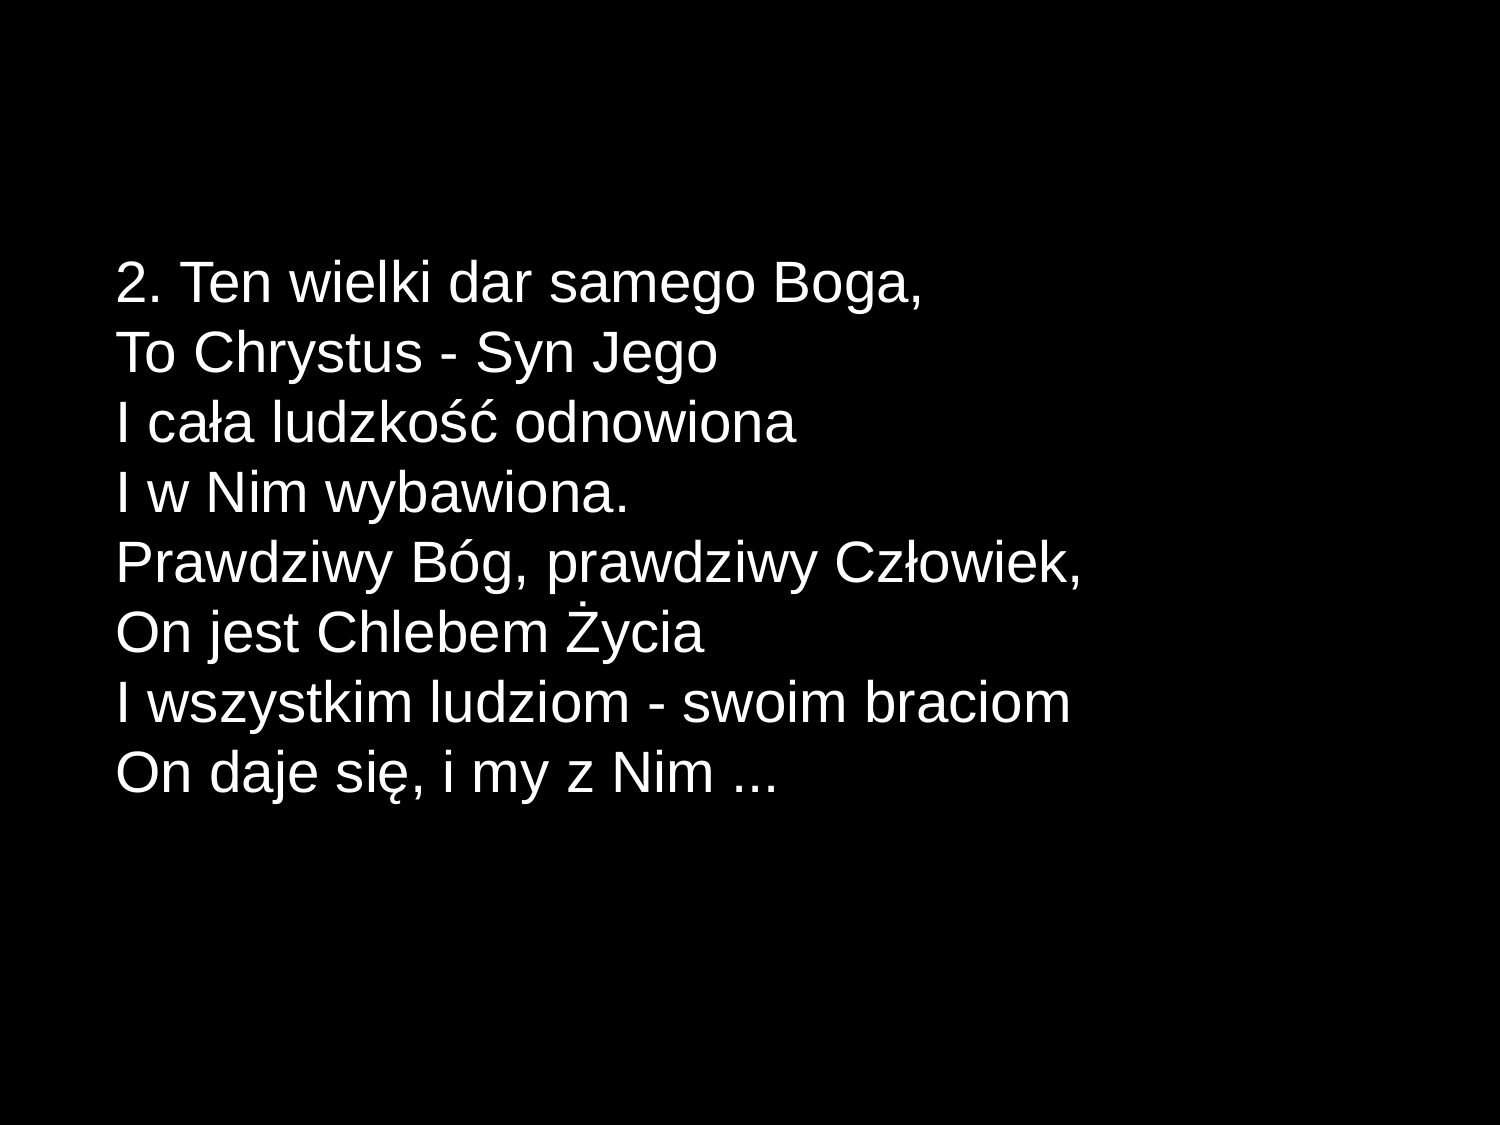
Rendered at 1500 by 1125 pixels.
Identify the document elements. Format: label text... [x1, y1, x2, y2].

text_box 2. Ten wielki dar samego Boga, To Chrystus - Syn Jego I cała ludzkość odnowiona I w Nim wybawiona. Prawdziwy Bóg, prawdziwy Człowiek, On jest Chlebem Życia I wszystkim ludziom - swoim braciom On daje się, i my z Nim ... [100, 236, 1500, 813]
